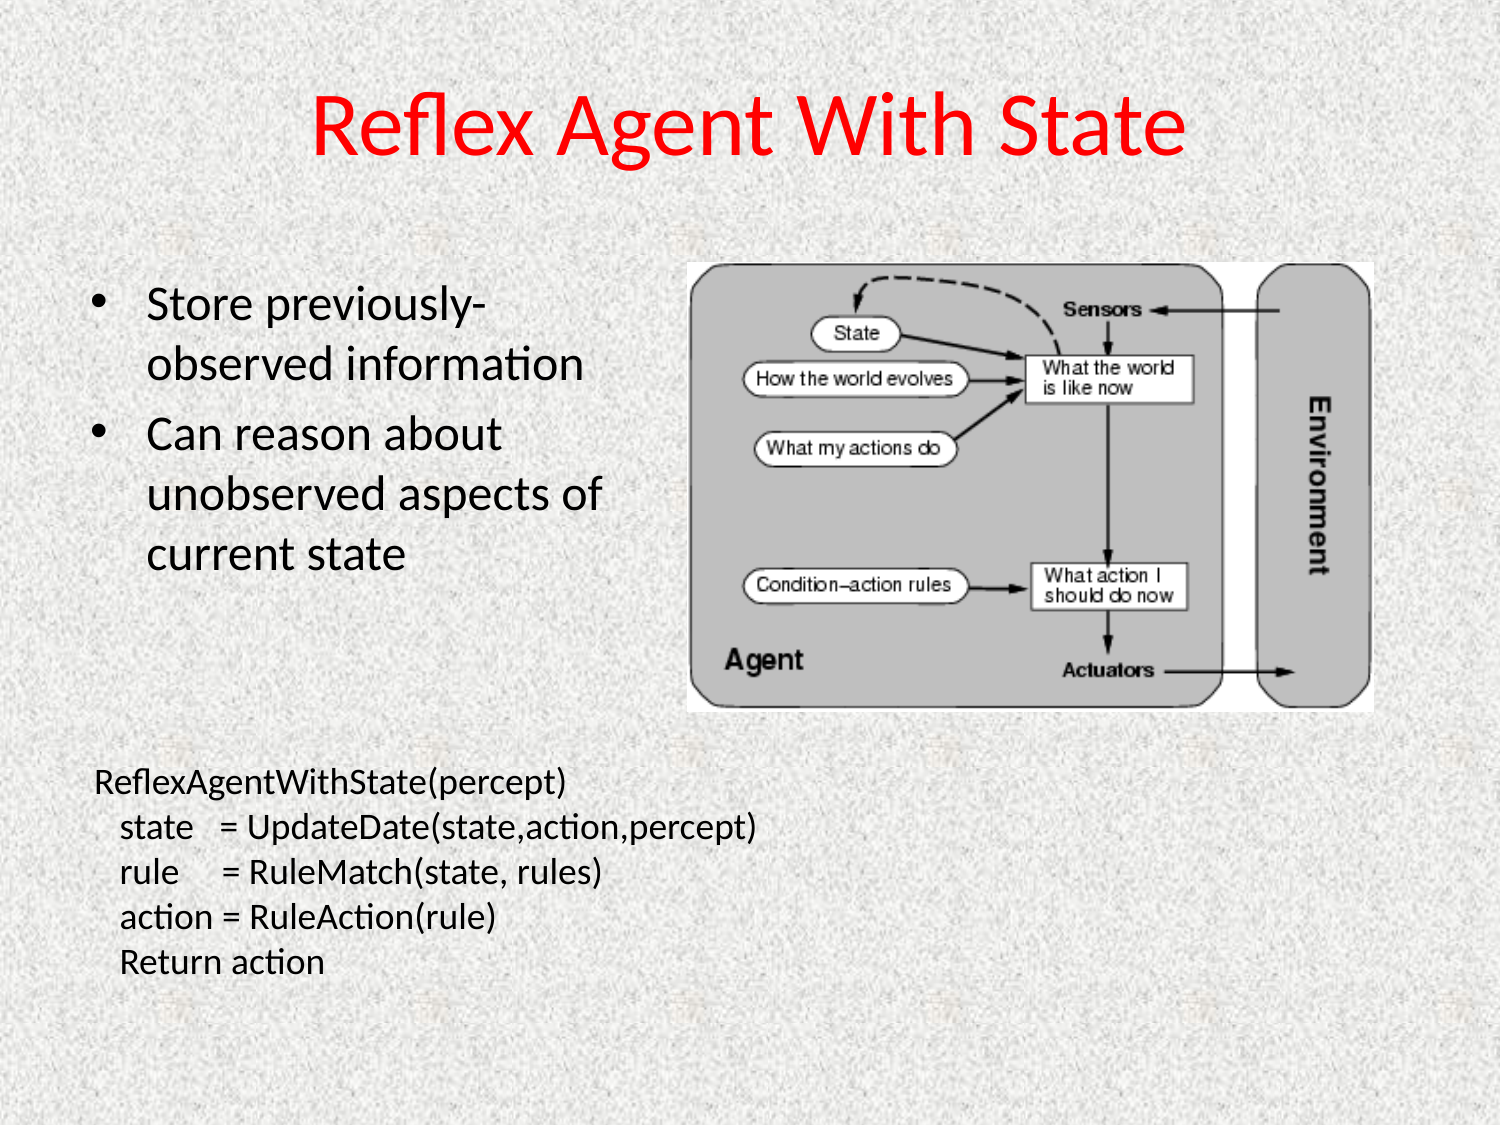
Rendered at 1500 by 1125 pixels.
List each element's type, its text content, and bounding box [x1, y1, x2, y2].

picture [0, 0, 1500, 1125]
list Store previously-observed information Can reason about unobserved aspects of current state [75, 262, 625, 1005]
text_box ReflexAgentWithState(percept) state = UpdateDate(state,action,percept) rule = RuleMatch(state, rules) action = RuleAction(rule) Return action [79, 749, 774, 990]
title Reflex Agent With State [75, 24, 1425, 213]
